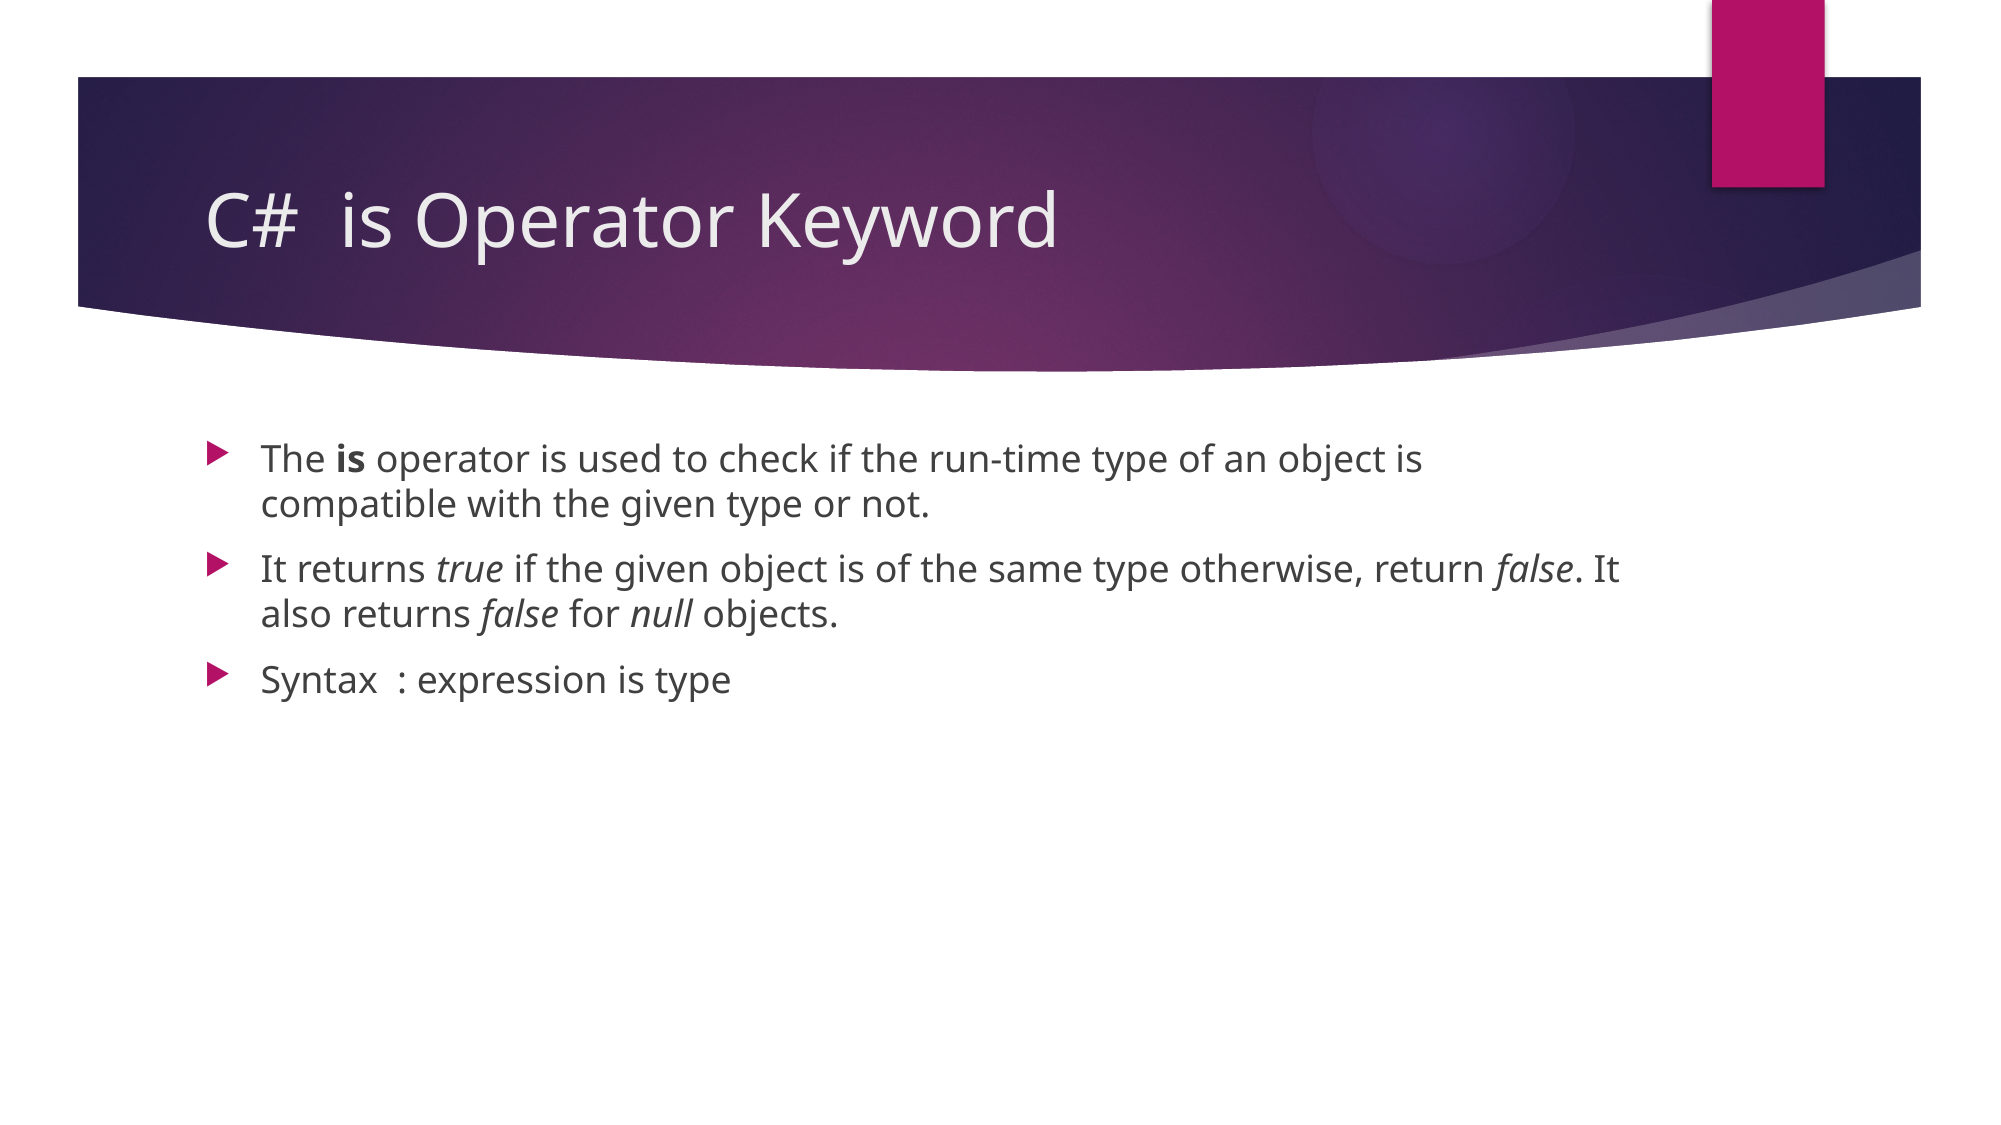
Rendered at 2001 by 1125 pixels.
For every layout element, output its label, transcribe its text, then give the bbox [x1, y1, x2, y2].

list The is operator is used to check if the run-time type of an object is compatible with the given type or not. It returns true if the given object is of the same type otherwise, return false. It also returns false for null objects. Syntax : expression is type [189, 427, 1638, 988]
title C# is Operator Keyword [189, 159, 1627, 276]
